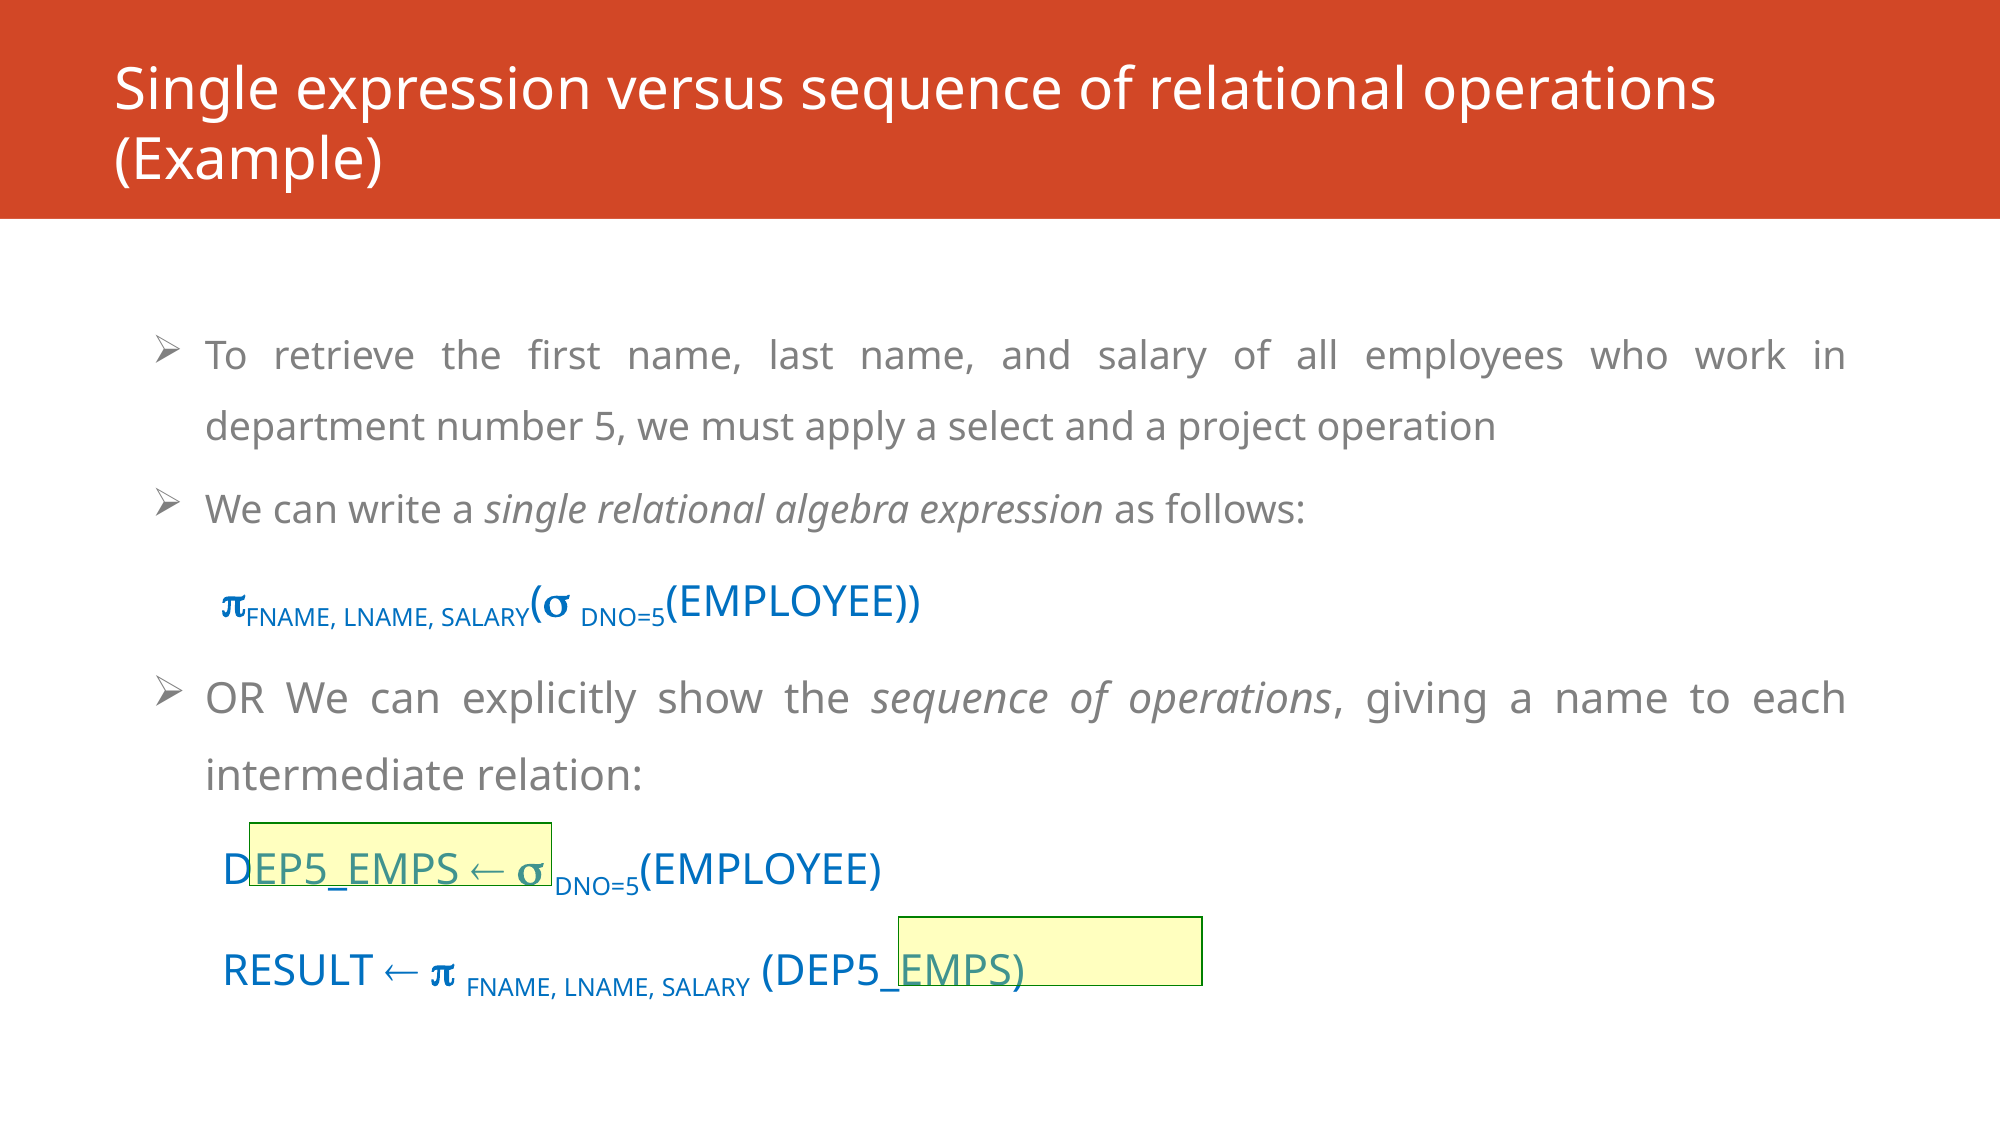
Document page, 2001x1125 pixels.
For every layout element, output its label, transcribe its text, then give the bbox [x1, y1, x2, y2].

text_box [898, 916, 1203, 986]
list To retrieve the first name, last name, and salary of all employees who work in department number 5, we must apply a select and a project operation We can write a single relational algebra expression as follows: FNAME, LNAME, SALARY( DNO=5(EMPLOYEE)) OR We can explicitly show the sequence of operations, giving a name to each intermediate relation: DEP5_EMPS   DNO=5(EMPLOYEE) RESULT   FNAME, LNAME, SALARY (DEP5_EMPS) [137, 299, 1863, 1014]
title Single expression versus sequence of relational operations (Example) [99, 0, 1863, 199]
text_box [249, 822, 552, 886]
